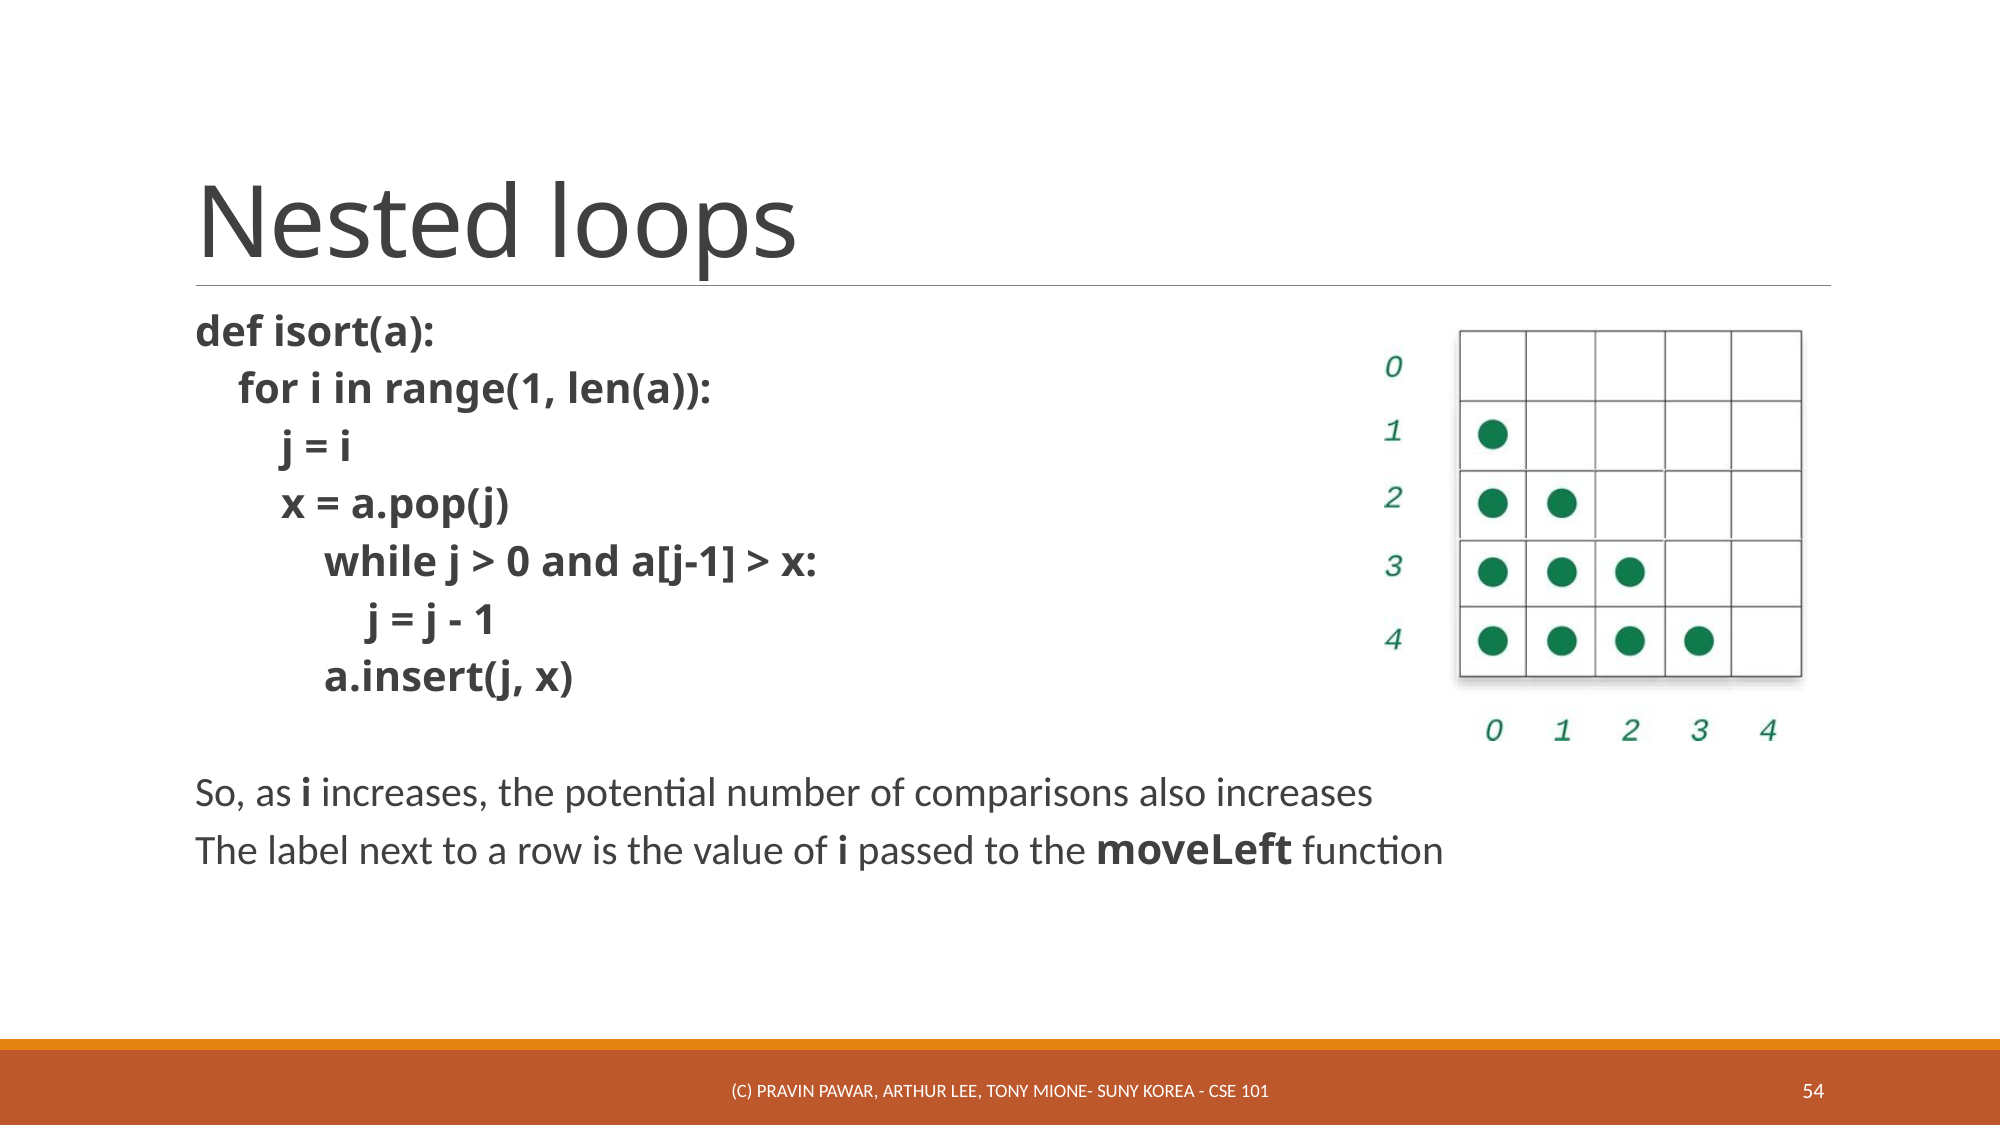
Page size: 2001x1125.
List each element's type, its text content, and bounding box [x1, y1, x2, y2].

picture [1369, 310, 1821, 748]
slide_number 54 [1624, 1059, 1840, 1120]
title Nested loops [180, 47, 1830, 285]
list def isort(a): for i in range(1, len(a)): j = i x = a.pop(j) while j > 0 and a[j-1] > x: j = j - 1 a.insert(j, x) So, as i increases, the potential number of comparisons also increases The label next to a row is the value of i passed to the moveLeft function [180, 302, 1830, 963]
footer (c) Pravin Pawar, Arthur Lee, Tony Mione- SUNY Korea - CSE 101 [604, 1059, 1396, 1120]
